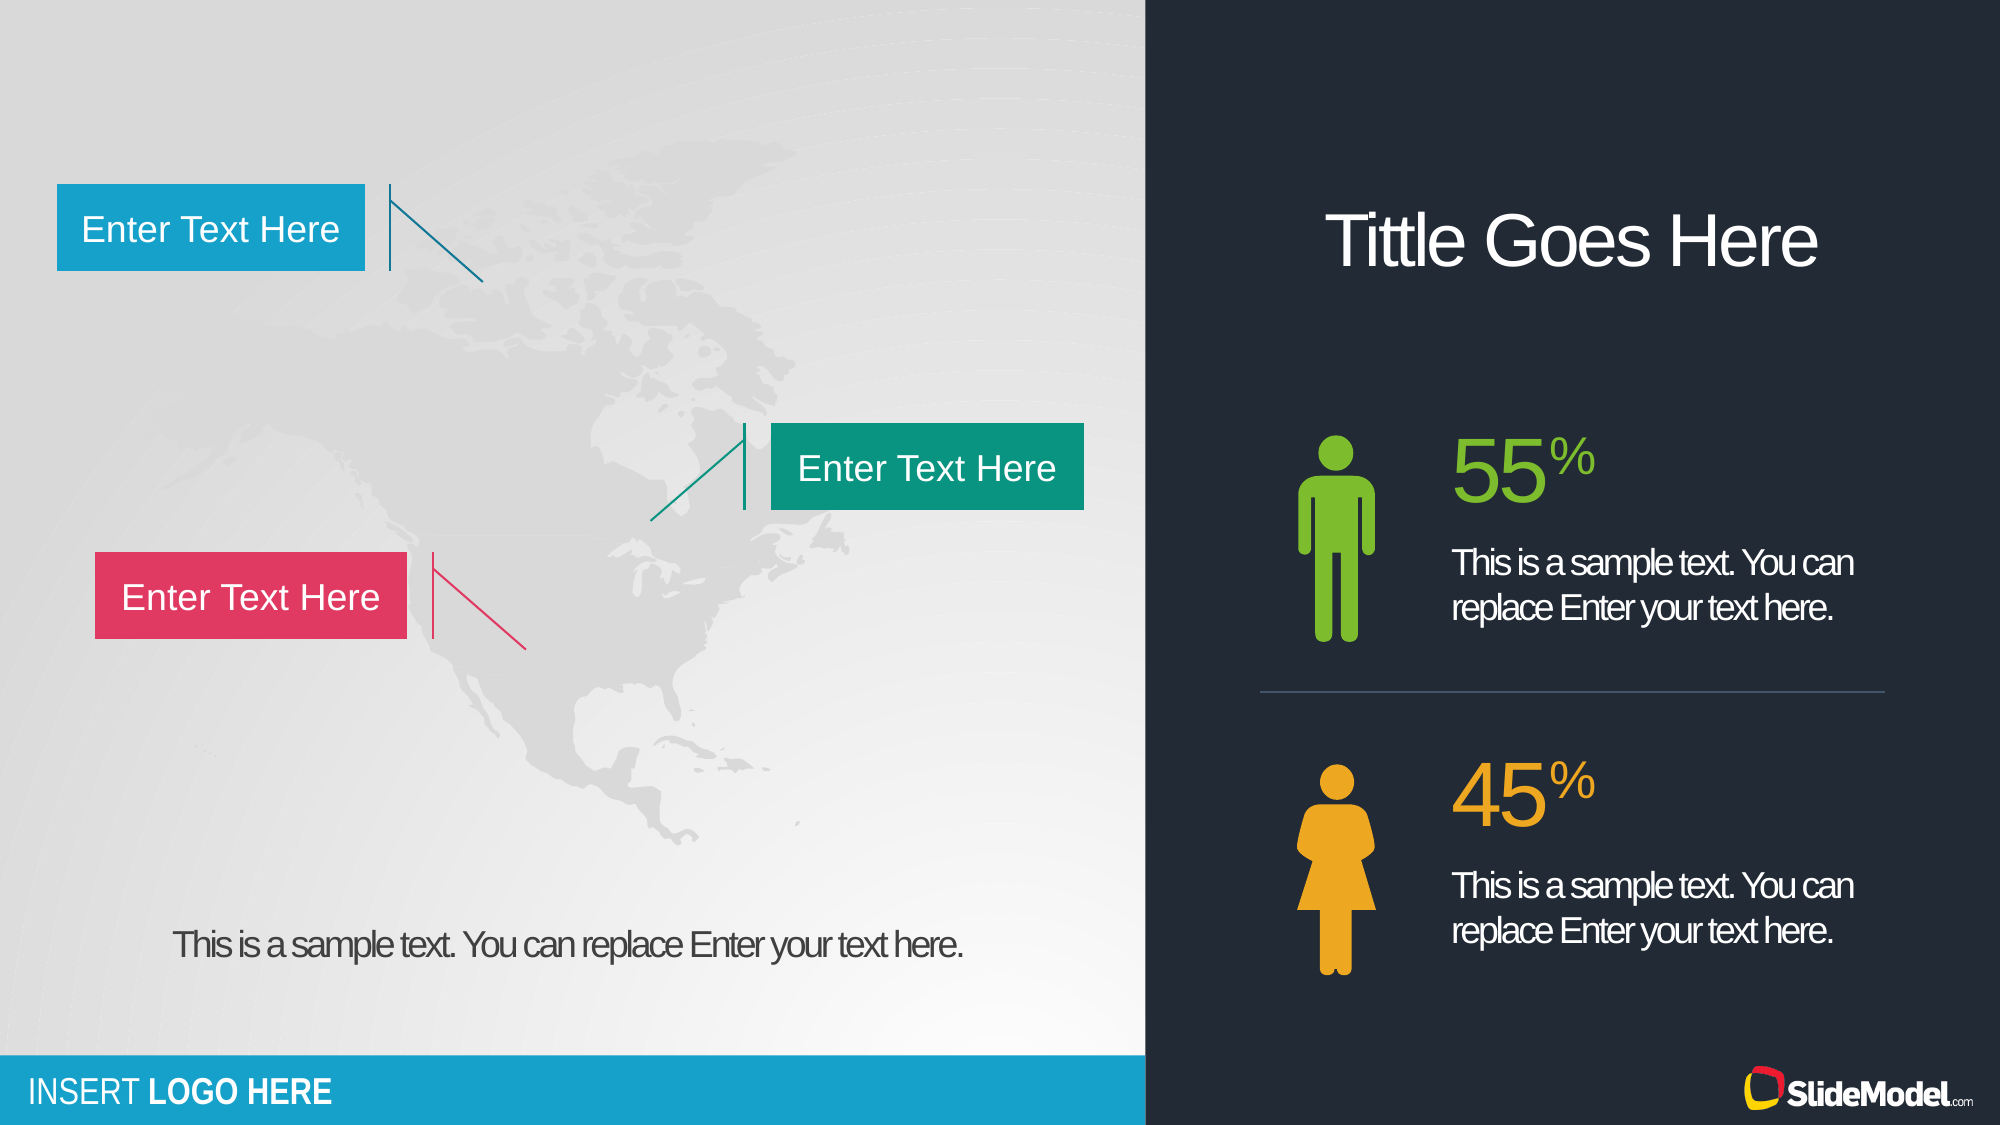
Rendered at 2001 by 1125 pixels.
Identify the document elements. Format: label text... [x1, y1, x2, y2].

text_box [0, 1055, 1973, 1125]
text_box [143, 138, 850, 846]
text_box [1297, 764, 1376, 976]
text_box 55% [1436, 403, 1929, 529]
text_box Tittle Goes Here [1145, 183, 2000, 289]
text_box Enter Text Here [95, 552, 143, 639]
text_box 45% [1436, 727, 1929, 852]
text_box This is a sample text. You can replace Enter your text here. [1436, 853, 1929, 959]
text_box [1298, 435, 1375, 642]
text_box This is a sample text. You can replace Enter your text here. [0, 912, 1146, 973]
text_box This is a sample text. You can replace Enter your text here. [1436, 531, 1929, 636]
text_box [1144, 0, 2000, 1125]
text_box Enter Text Here [57, 184, 143, 271]
text_box Enter Text Here [850, 423, 1084, 510]
